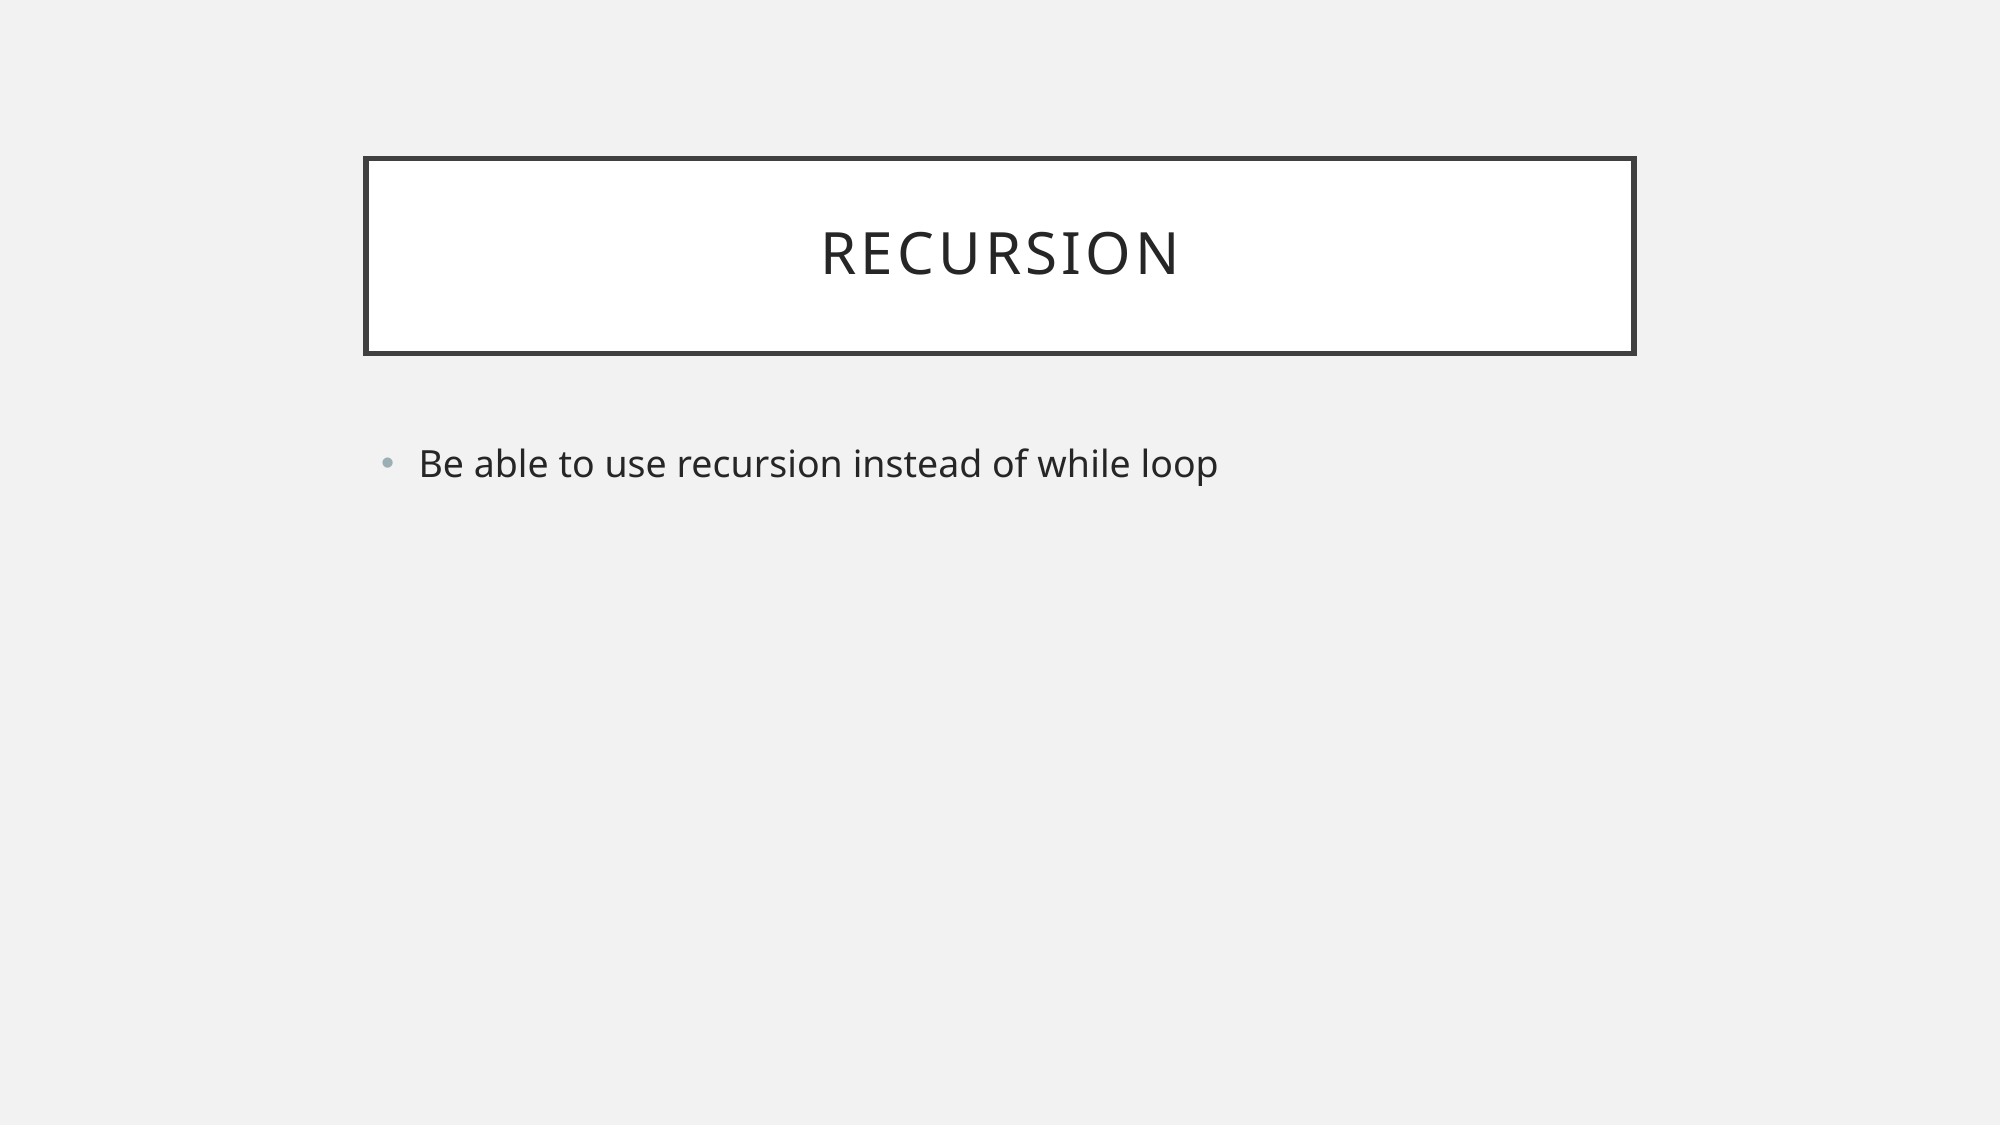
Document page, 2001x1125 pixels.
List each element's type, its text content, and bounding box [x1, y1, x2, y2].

title recursion [363, 156, 1637, 356]
list Be able to use recursion instead of while loop [366, 432, 1634, 942]
